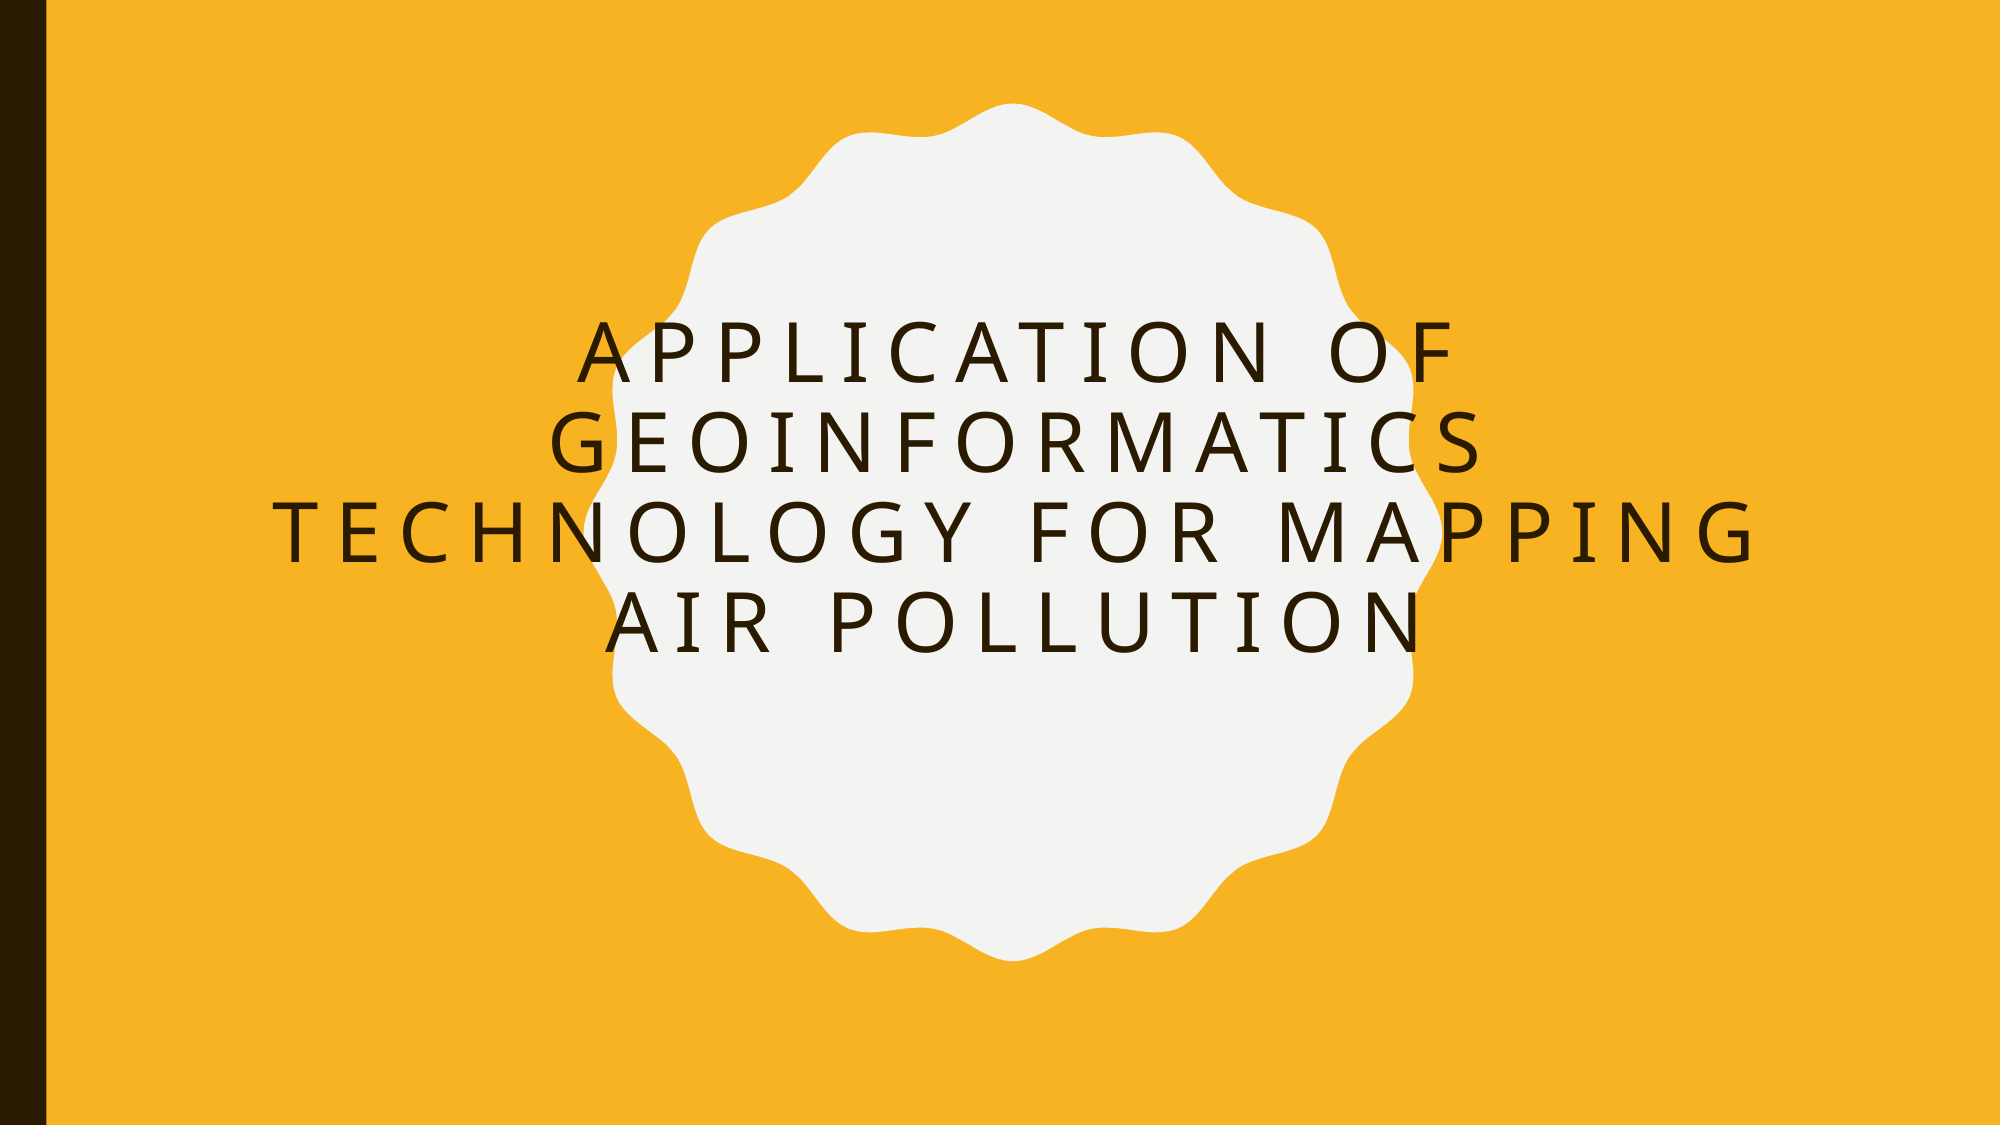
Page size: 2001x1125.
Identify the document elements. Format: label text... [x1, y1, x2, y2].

title Application of Geoinformatics technology for Mapping Air Pollution [176, 180, 1870, 902]
